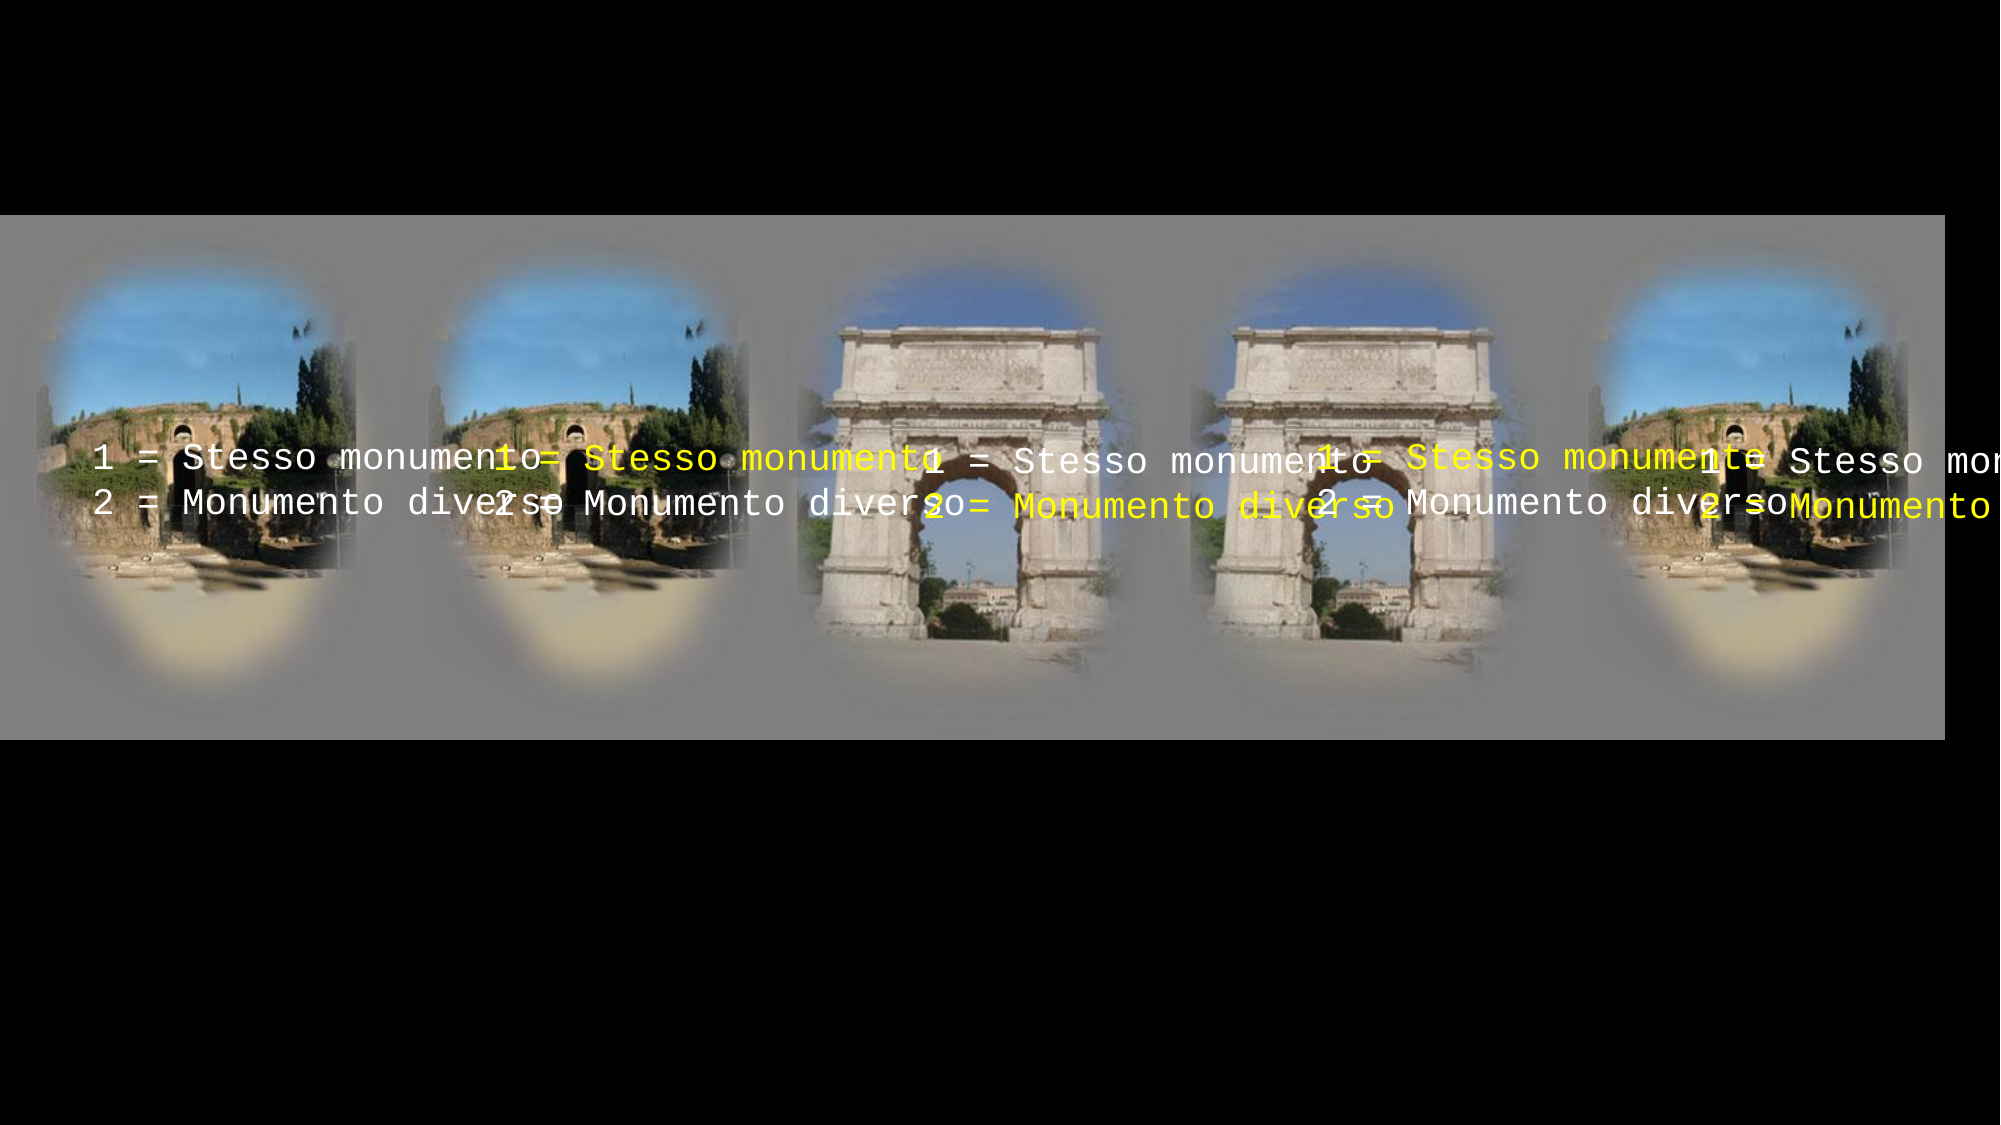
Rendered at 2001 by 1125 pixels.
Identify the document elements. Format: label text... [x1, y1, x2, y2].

picture [0, 215, 1945, 740]
text_box 1 = Stesso monumento 2 = Monumento diverso [1945, 428, 2000, 534]
